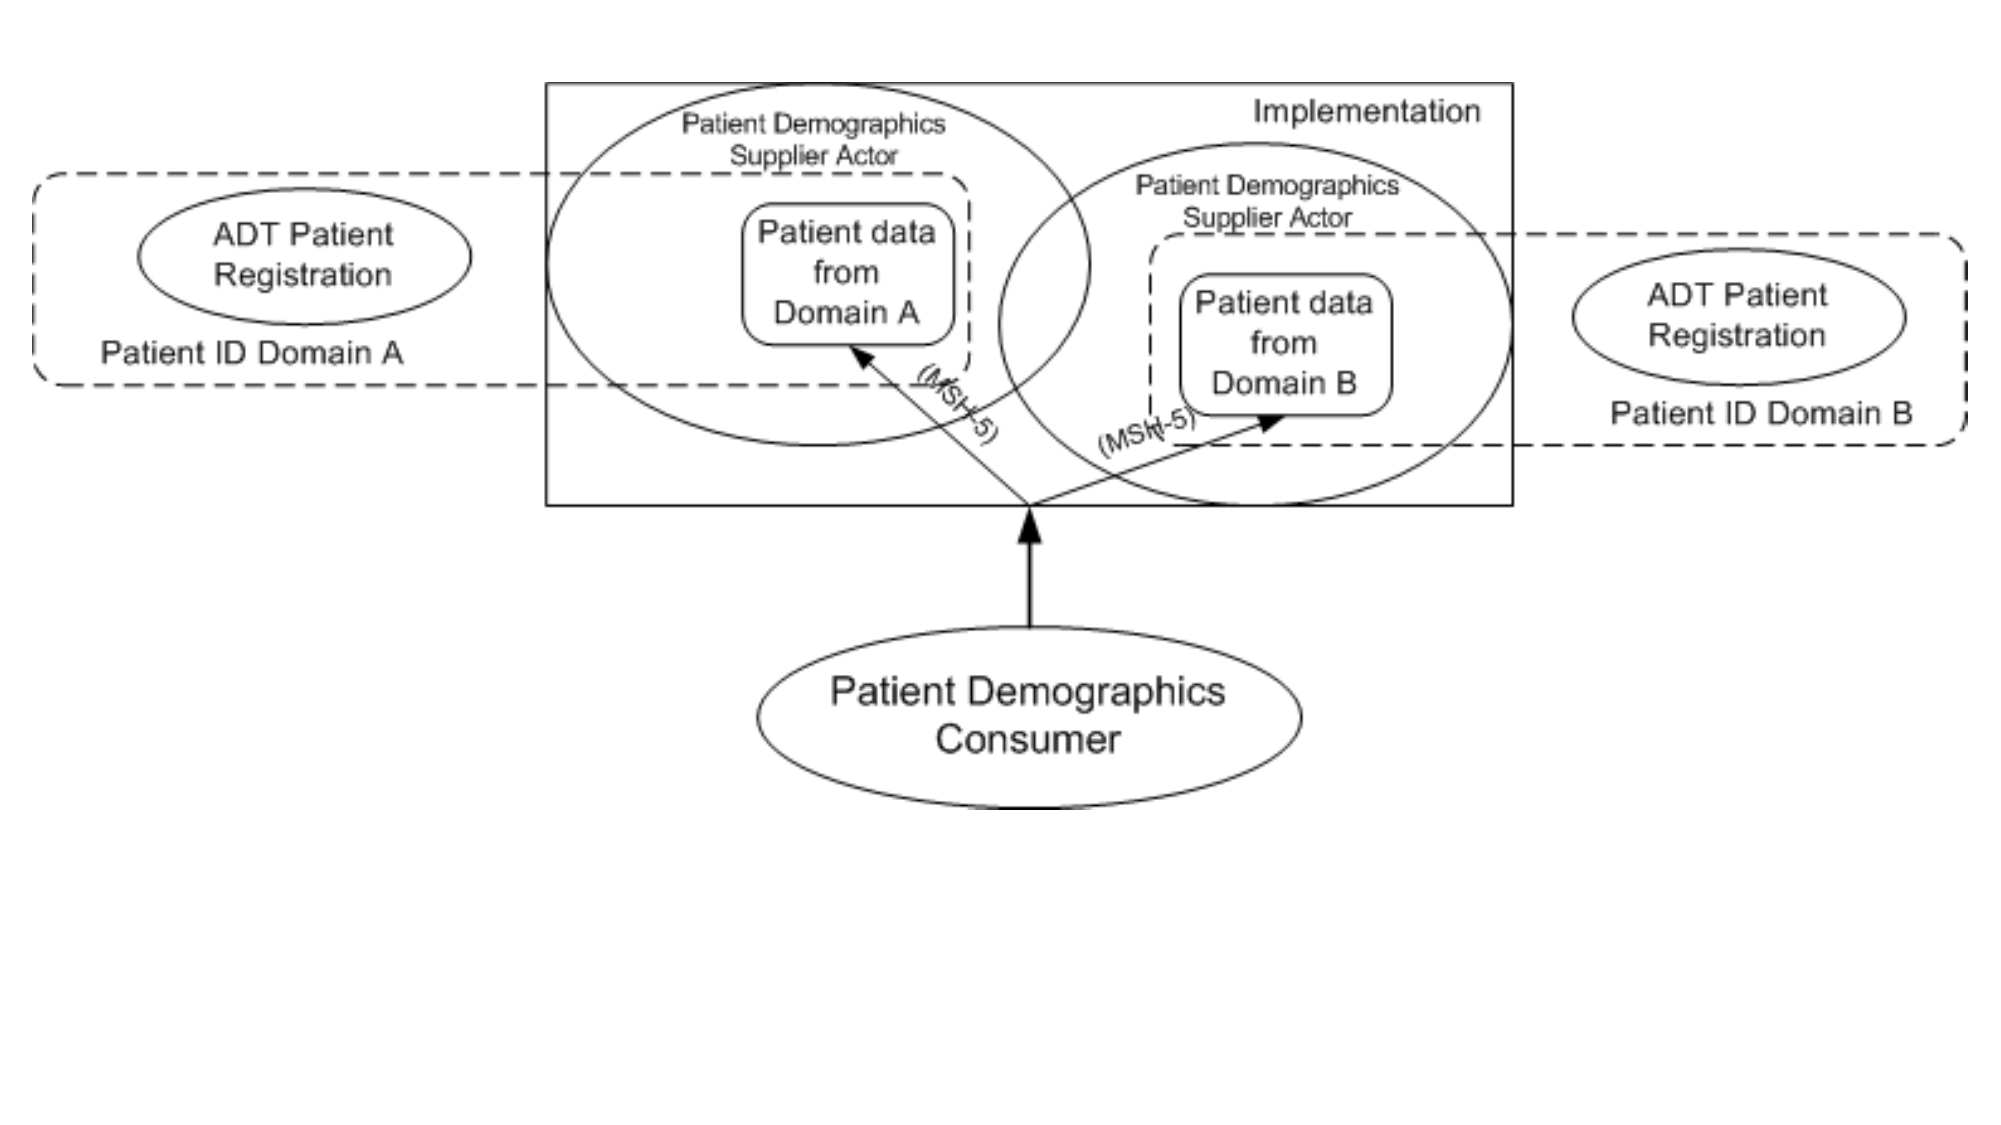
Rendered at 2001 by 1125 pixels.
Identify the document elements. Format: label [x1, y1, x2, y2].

picture [32, 82, 1968, 810]
